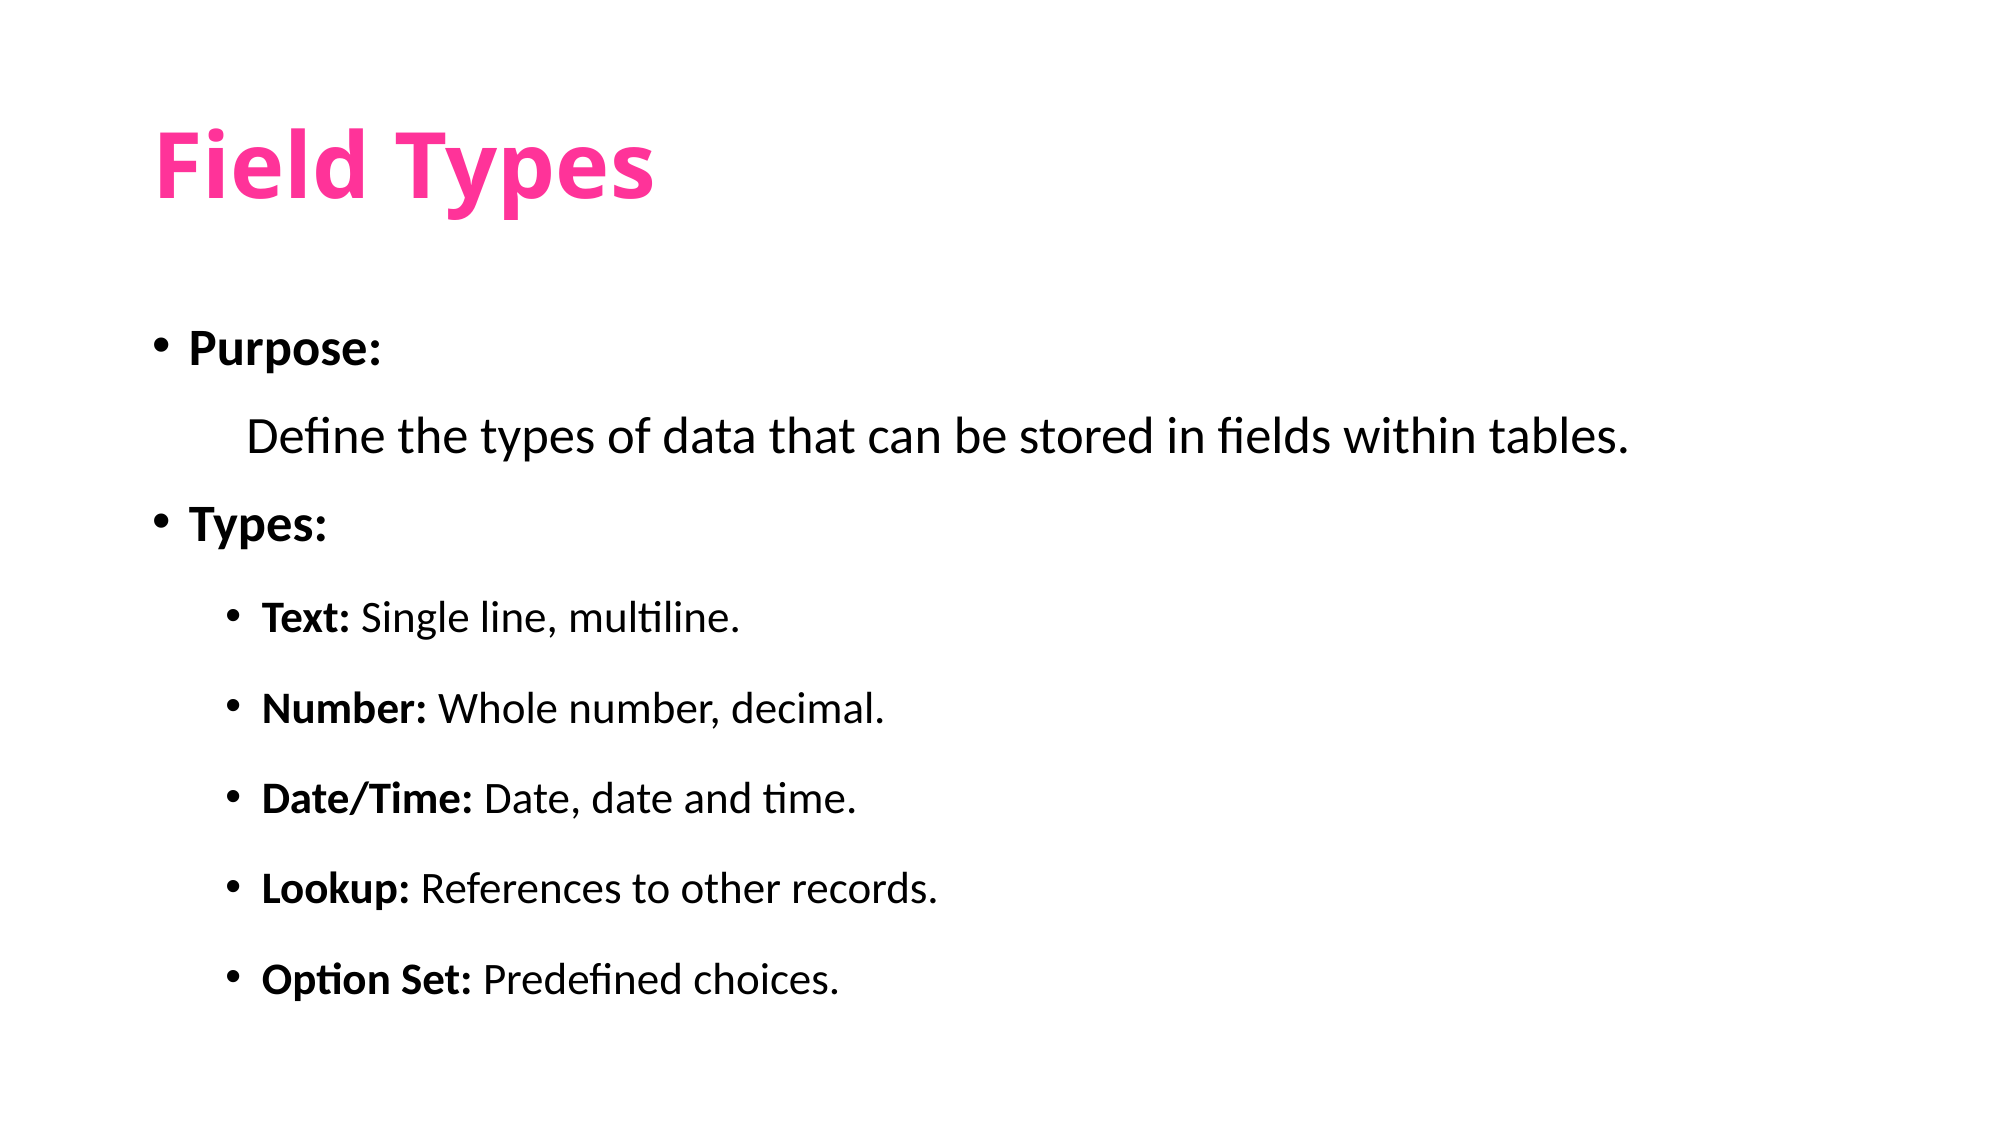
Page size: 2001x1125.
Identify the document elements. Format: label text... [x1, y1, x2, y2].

list Purpose: Define the types of data that can be stored in fields within tables. Types: Text: Single line, multiline. Number: Whole number, decimal. Date/Time: Date, date and time. Lookup: References to other records. Option Set: Predefined choices. [137, 299, 1863, 1014]
title Field Types [137, 59, 1863, 278]
